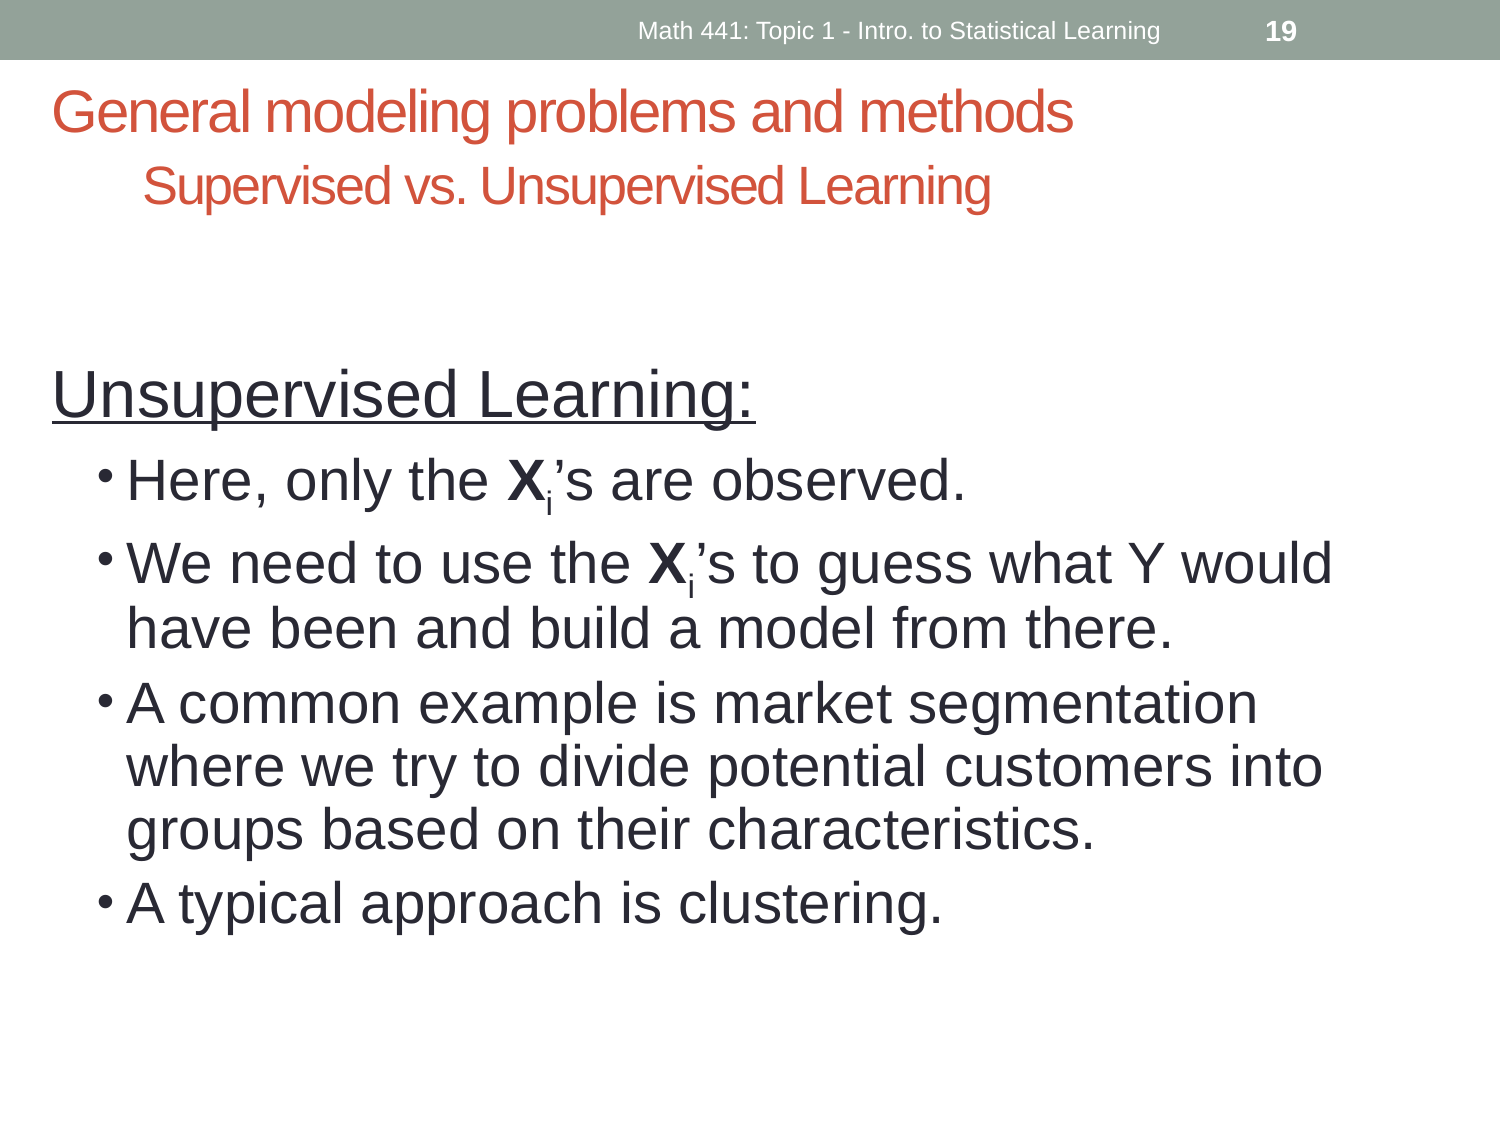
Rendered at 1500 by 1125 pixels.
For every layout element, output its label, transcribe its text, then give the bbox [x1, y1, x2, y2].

title General modeling problems and methods Supervised vs. Unsupervised Learning [36, 63, 1387, 227]
list Unsupervised Learning: Here, only the Xi’s are observed. We need to use the Xi’s to guess what Y would have been and build a model from there. A common example is market segmentation where we try to divide potential customers into groups based on their characteristics. A typical approach is clustering. [36, 352, 1387, 959]
slide_number 19 [1250, 3, 1425, 57]
footer Math 441: Topic 1 - Intro. to Statistical Learning [562, 3, 1238, 57]
